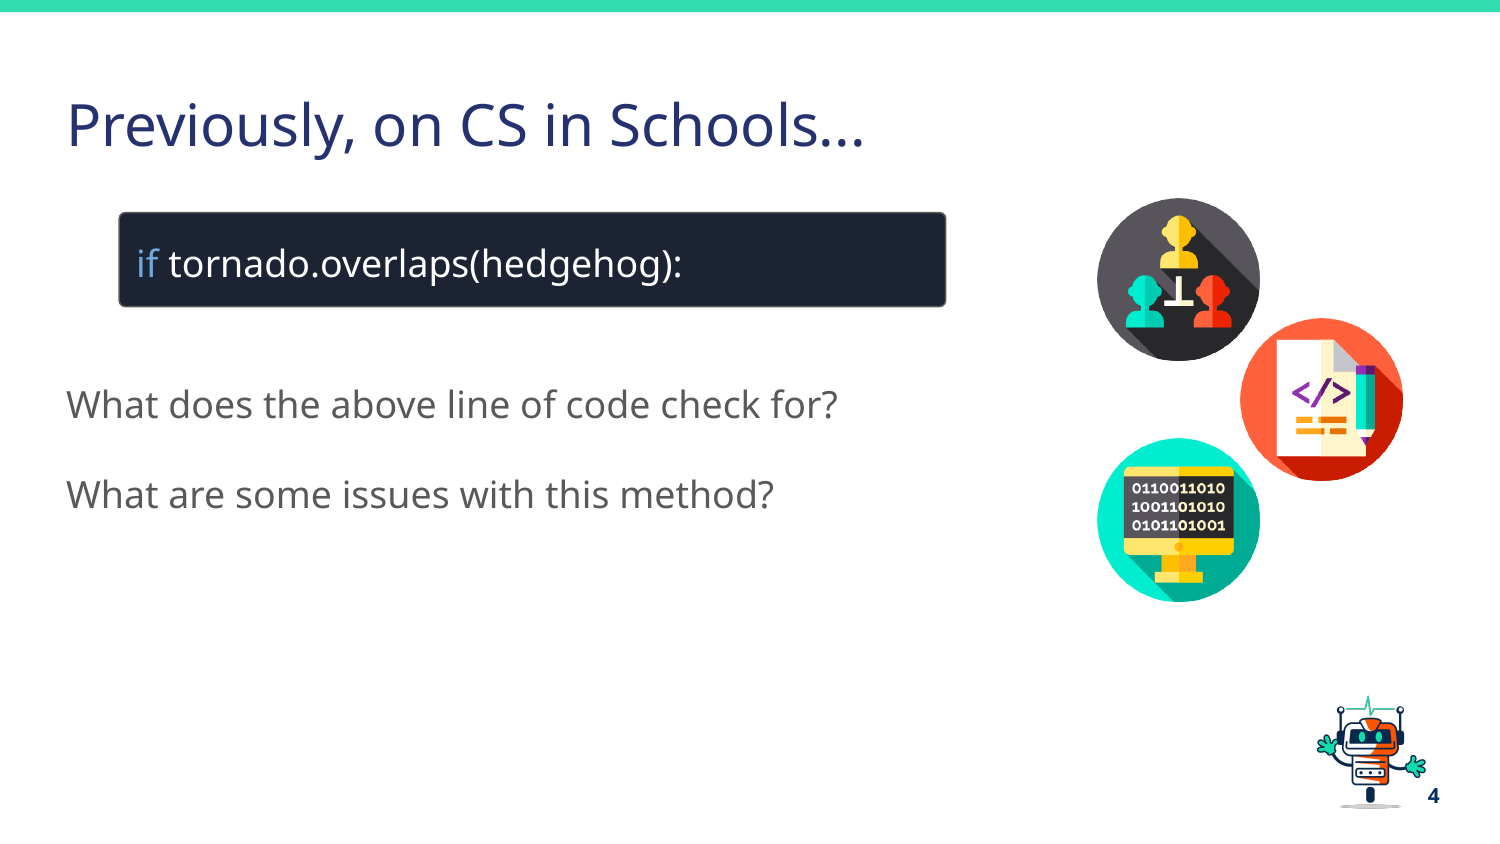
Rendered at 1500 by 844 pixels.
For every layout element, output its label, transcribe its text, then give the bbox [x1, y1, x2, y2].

text_box if tornado.overlaps(hedgehog): [119, 212, 946, 307]
text_box [0, 0, 1500, 13]
picture [1097, 198, 1404, 602]
title Previously, on CS in Schools... [51, 72, 1449, 167]
text_box What does the above line of code check for? What are some issues with this method? [51, 366, 1016, 577]
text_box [1309, 687, 1456, 830]
